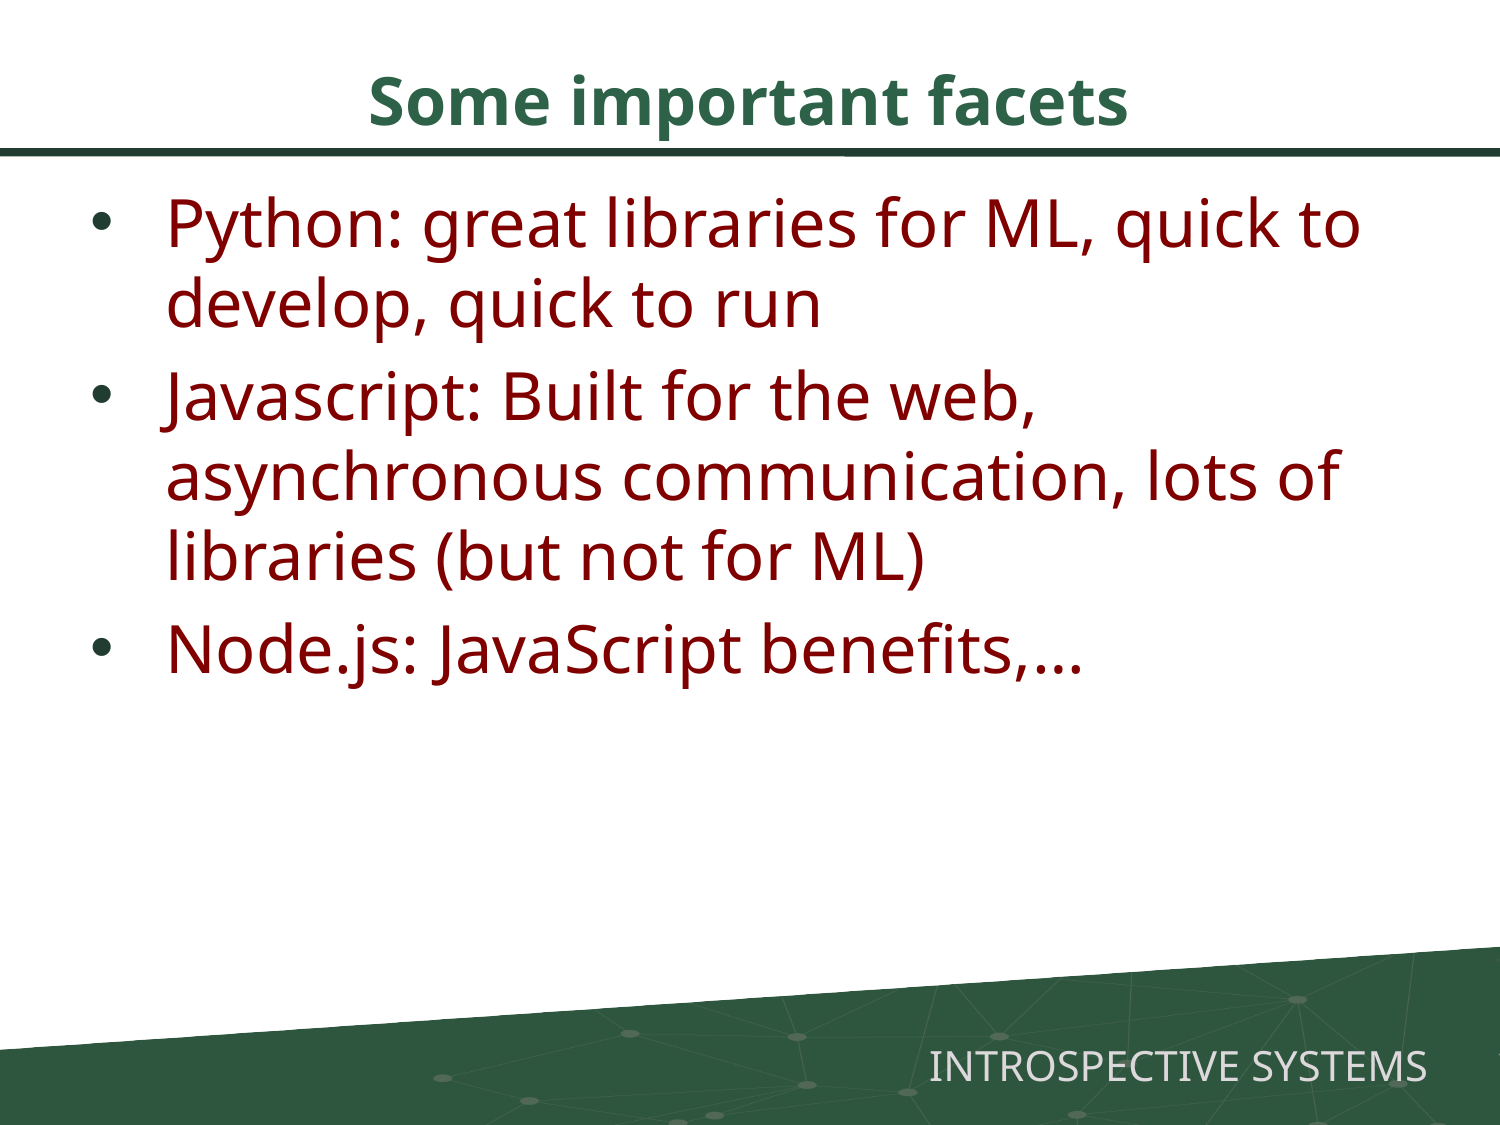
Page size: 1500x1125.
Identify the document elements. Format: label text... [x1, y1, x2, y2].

picture [0, 936, 1500, 1125]
title Some important facets [74, 61, 1425, 137]
list Python: great libraries for ML, quick to develop, quick to run Javascript: Built for the web, asynchronous communication, lots of libraries (but not for ML) Node.js: JavaScript benefits,… [75, 172, 1425, 975]
